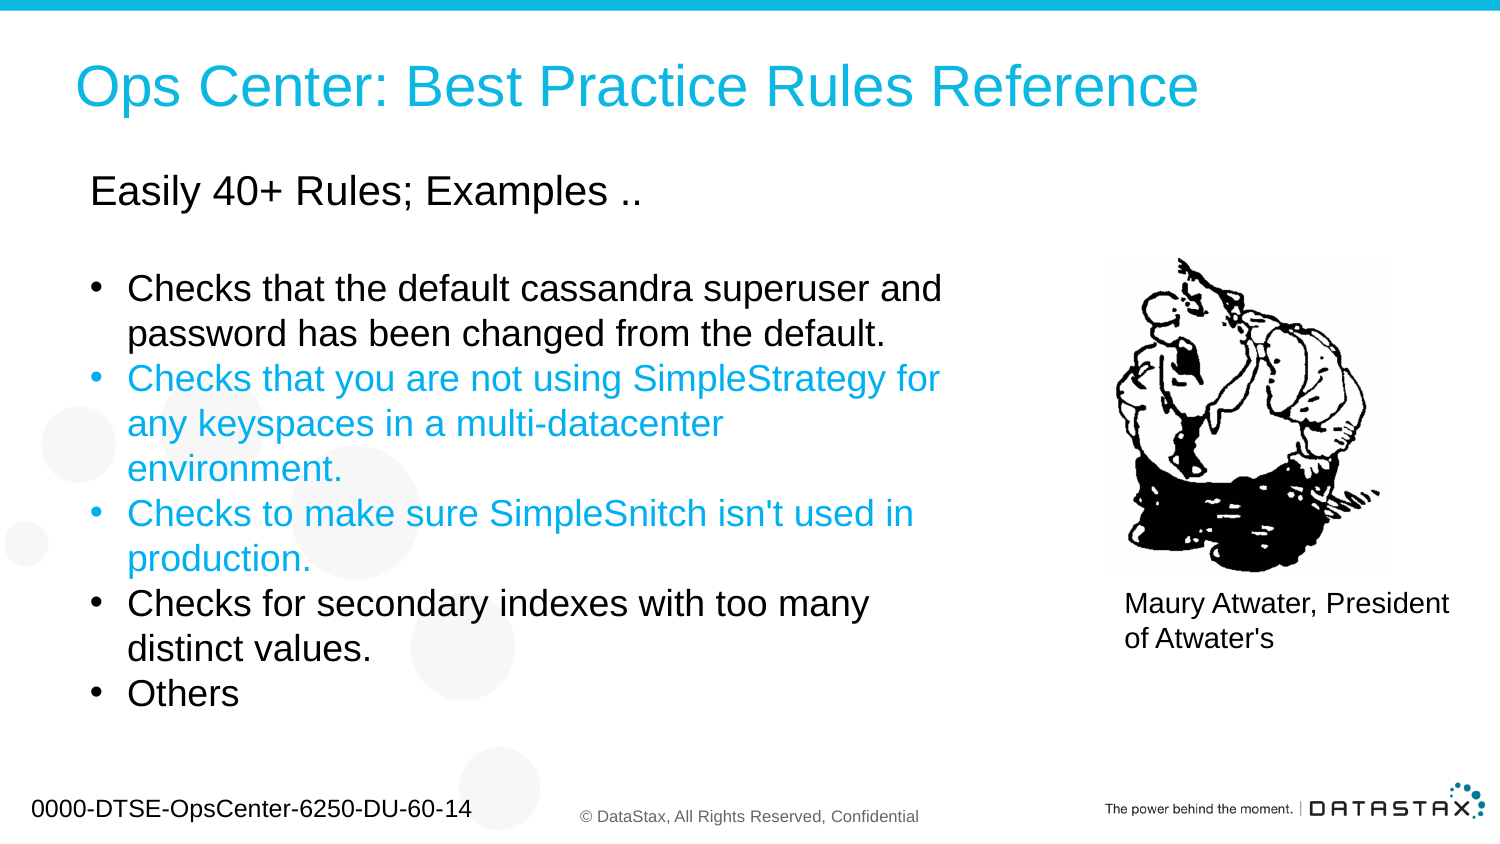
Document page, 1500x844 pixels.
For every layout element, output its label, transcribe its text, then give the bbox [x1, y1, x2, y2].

picture [1109, 254, 1393, 577]
picture [1090, 767, 1500, 834]
slide_number 0000-DTSE-OpsCenter-6250-DU-60-14 [16, 785, 720, 831]
title Ops Center: Best Practice Rules Reference [75, 44, 1425, 135]
text_box Easily 40+ Rules; Examples .. Checks that the default cassandra superuser and password has been changed from the default. Checks that you are not using SimpleStrategy for any keyspaces in a multi-datacenter environment. Checks to make sure SimpleSnitch isn't used in production. Checks for secondary indexes with too many distinct values. Others [75, 156, 964, 722]
text_box Maury Atwater, President of Atwater's [1109, 576, 1473, 662]
